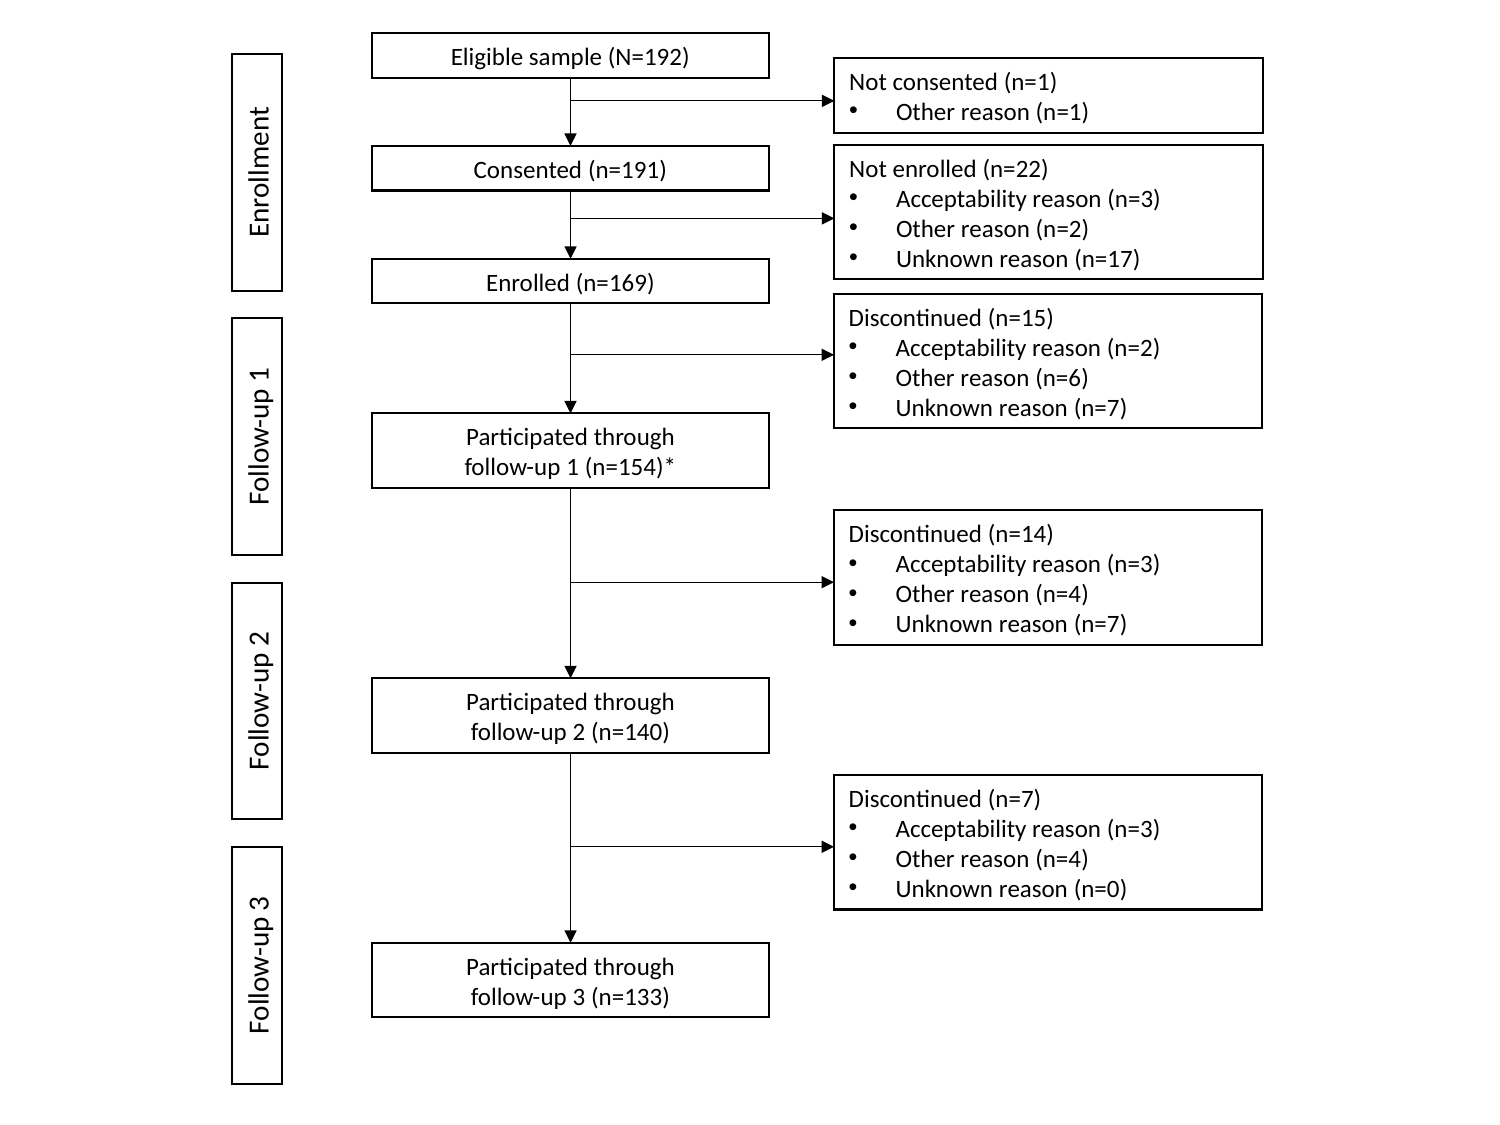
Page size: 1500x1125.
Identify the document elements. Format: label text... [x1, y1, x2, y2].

text_box Not enrolled (n=22) Acceptability reason (n=3) Other reason (n=2) Unknown reason (n=17) [833, 144, 1264, 280]
text_box Discontinued (n=7) Acceptability reason (n=3) Other reason (n=4) Unknown reason (n=0) [833, 774, 1263, 911]
text_box Follow-up 3 [231, 846, 283, 1085]
text_box Not consented (n=1) Other reason (n=1) [833, 57, 1264, 134]
text_box Consented (n=191) [371, 145, 770, 192]
text_box Follow-up 1 [231, 317, 283, 556]
text_box Discontinued (n=15) Acceptability reason (n=2) Other reason (n=6) Unknown reason (n=7) [833, 293, 1263, 429]
text_box Participated through follow-up 1 (n=154)* [371, 412, 770, 489]
text_box Follow-up 2 [231, 582, 283, 820]
text_box Eligible sample (N=192) [371, 32, 770, 79]
text_box Enrollment [231, 53, 283, 292]
text_box Participated through follow-up 2 (n=140) [371, 677, 770, 754]
text_box Participated through follow-up 3 (n=133) [371, 942, 770, 1018]
text_box Enrolled (n=169) [371, 258, 770, 304]
text_box Discontinued (n=14) Acceptability reason (n=3) Other reason (n=4) Unknown reason (n=7) [833, 509, 1263, 646]
